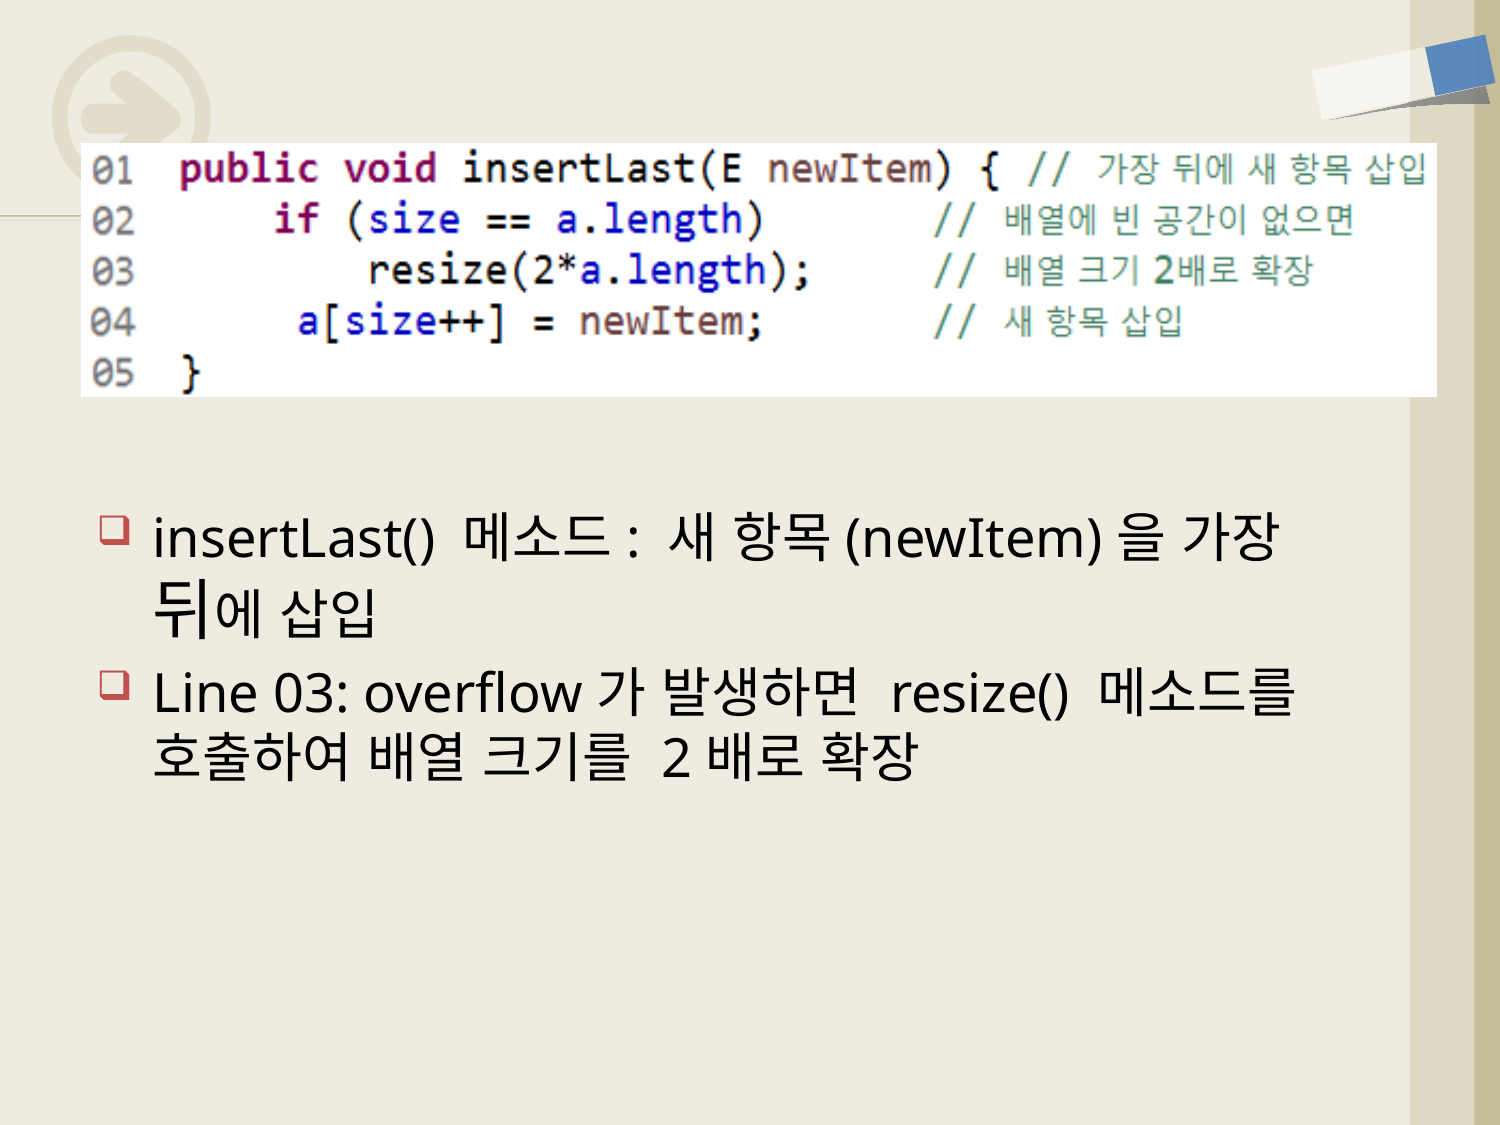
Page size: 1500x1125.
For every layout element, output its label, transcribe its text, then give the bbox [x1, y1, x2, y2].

picture [81, 143, 1438, 397]
list insertLast() 메소드: 새 항목(newItem)을 가장 뒤에 삽입 Line 03: overflow가 발생하면 resize() 메소드를 호출하여 배열 크기를 2배로 확장 [81, 495, 1376, 823]
